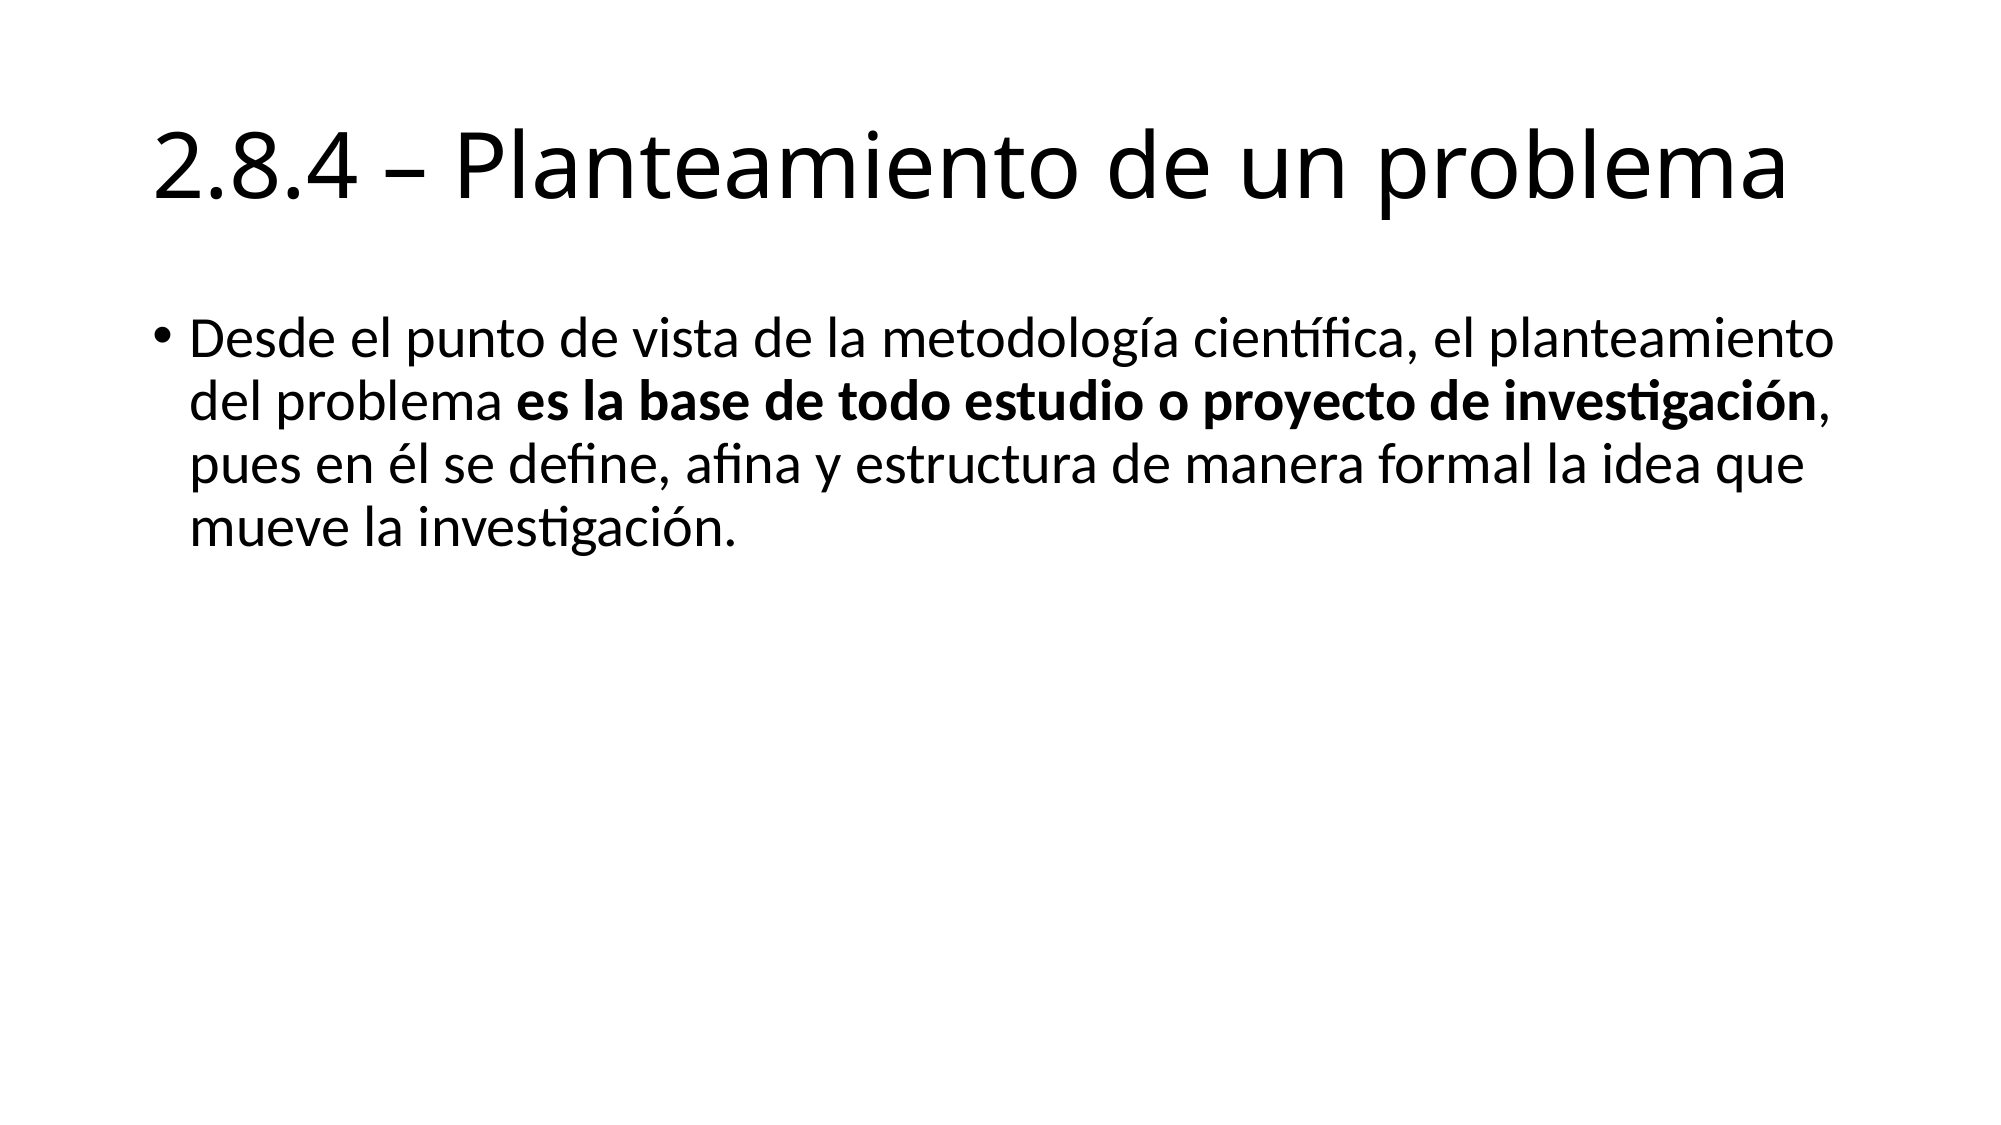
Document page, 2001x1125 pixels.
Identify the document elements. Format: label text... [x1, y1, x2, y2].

list Desde el punto de vista de la metodología científica, el planteamiento del problema es la base de todo estudio o proyecto de investigación, pues en él se define, afina y estructura de manera formal la idea que mueve la investigación. [137, 299, 1863, 1014]
title 2.8.4 – Planteamiento de un problema [137, 59, 1863, 278]
